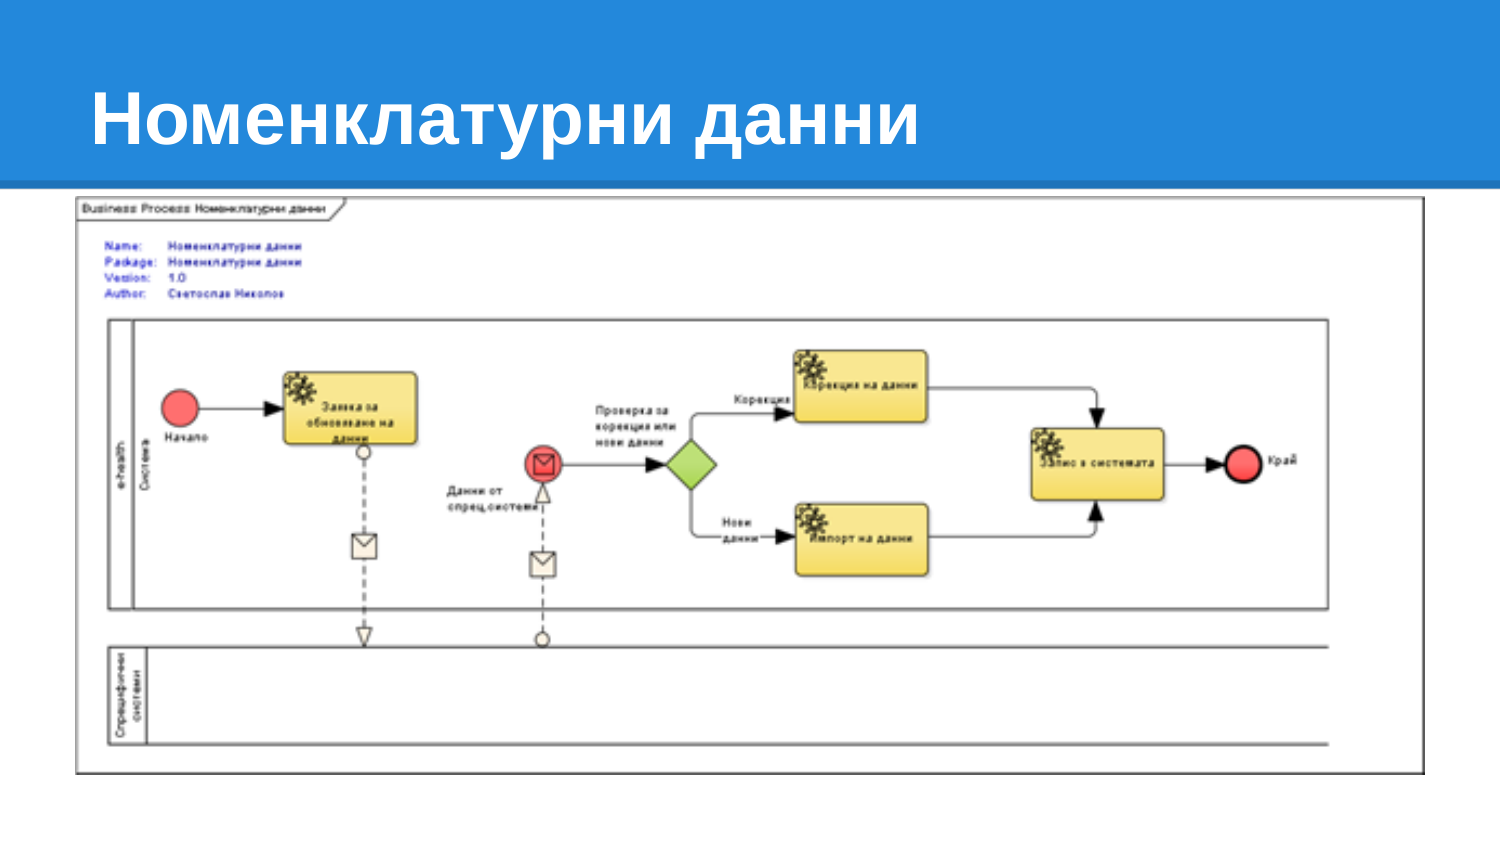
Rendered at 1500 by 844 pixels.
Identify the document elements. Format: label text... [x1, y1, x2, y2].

picture [74, 196, 1426, 775]
title Номенклатурни данни [75, 33, 1425, 175]
